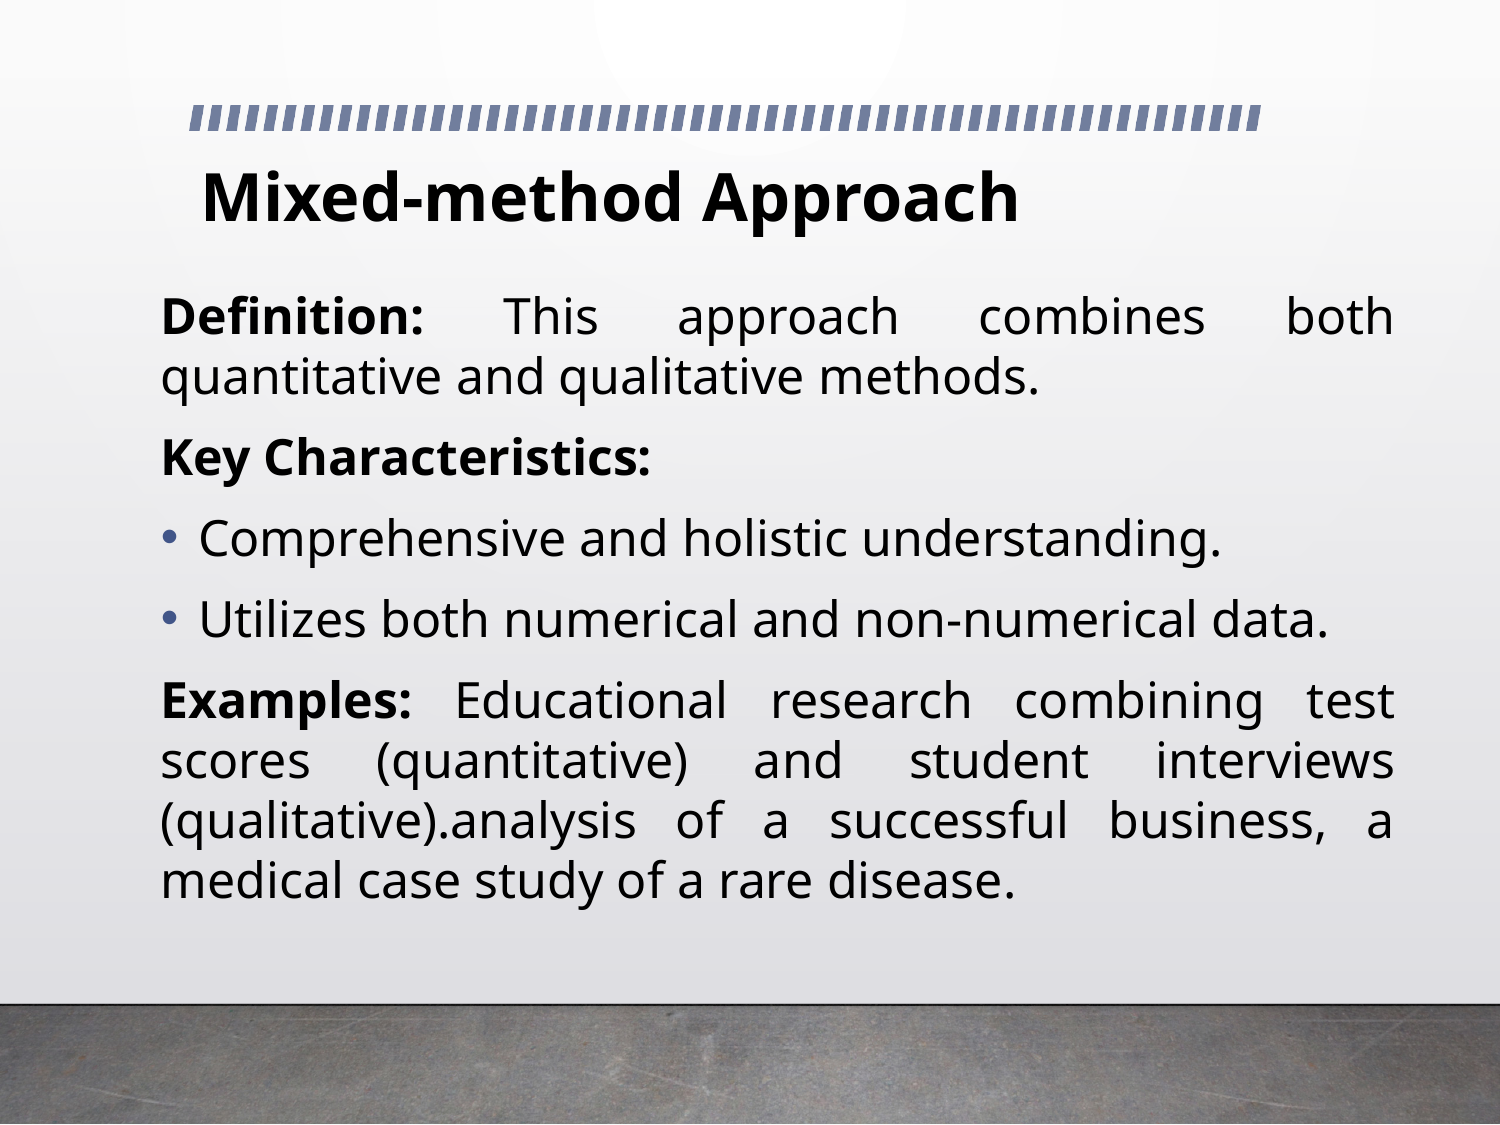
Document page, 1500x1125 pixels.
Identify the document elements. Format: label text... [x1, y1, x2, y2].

title Mixed-method Approach [185, 156, 1264, 277]
list Definition: This approach combines both quantitative and qualitative methods. Key Characteristics: Comprehensive and holistic understanding. Utilizes both numerical and non-numerical data. Examples: Educational research combining test scores (quantitative) and student interviews (qualitative).analysis of a successful business, a medical case study of a rare disease. [145, 277, 1411, 985]
picture [0, 1004, 1500, 1124]
